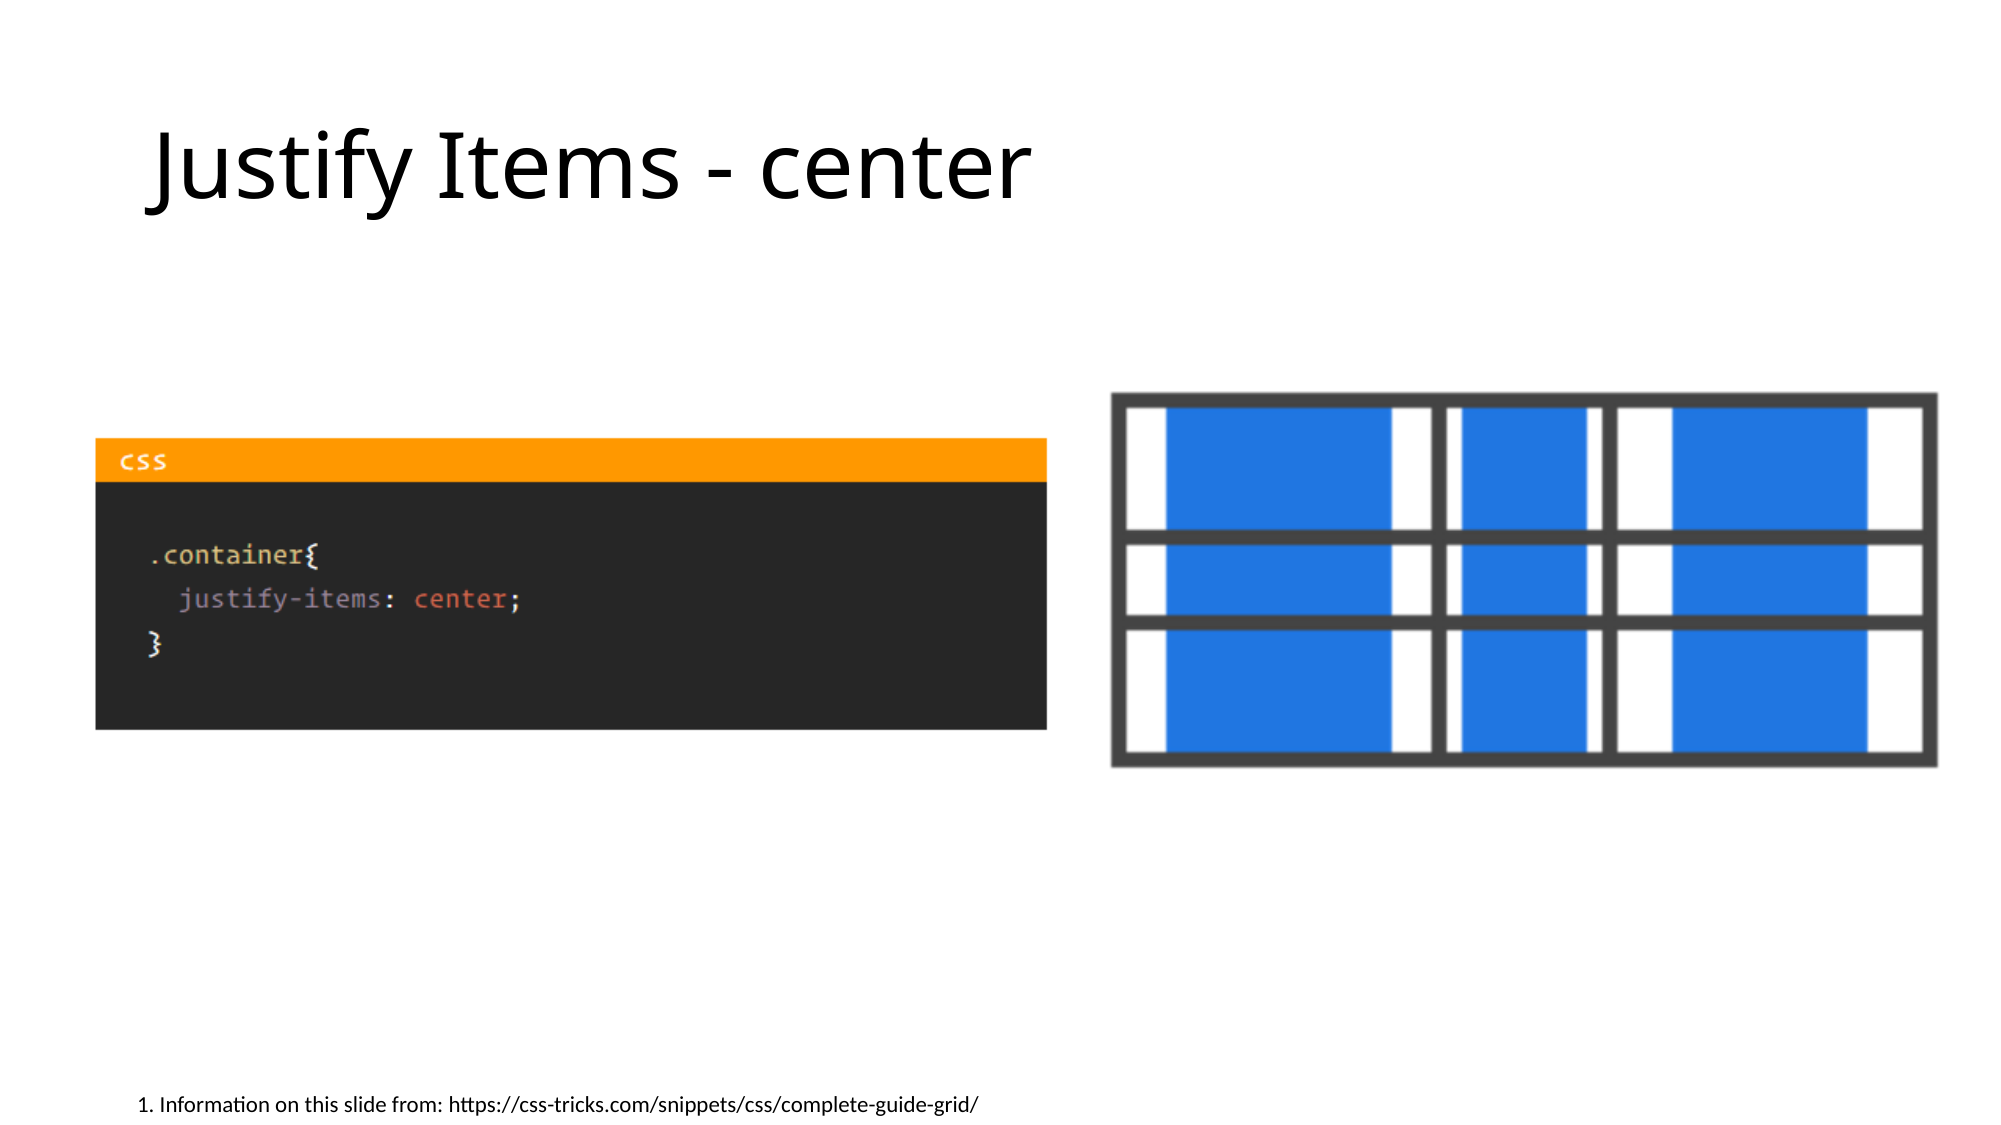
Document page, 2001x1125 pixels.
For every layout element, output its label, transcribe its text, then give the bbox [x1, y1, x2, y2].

text_box 1. Information on this slide from: https://css-tricks.com/snippets/css/complete-guide-grid/ [122, 1082, 1854, 1125]
picture [1096, 379, 1952, 788]
title Justify Items - center [137, 59, 1863, 278]
picture [88, 429, 1055, 738]
